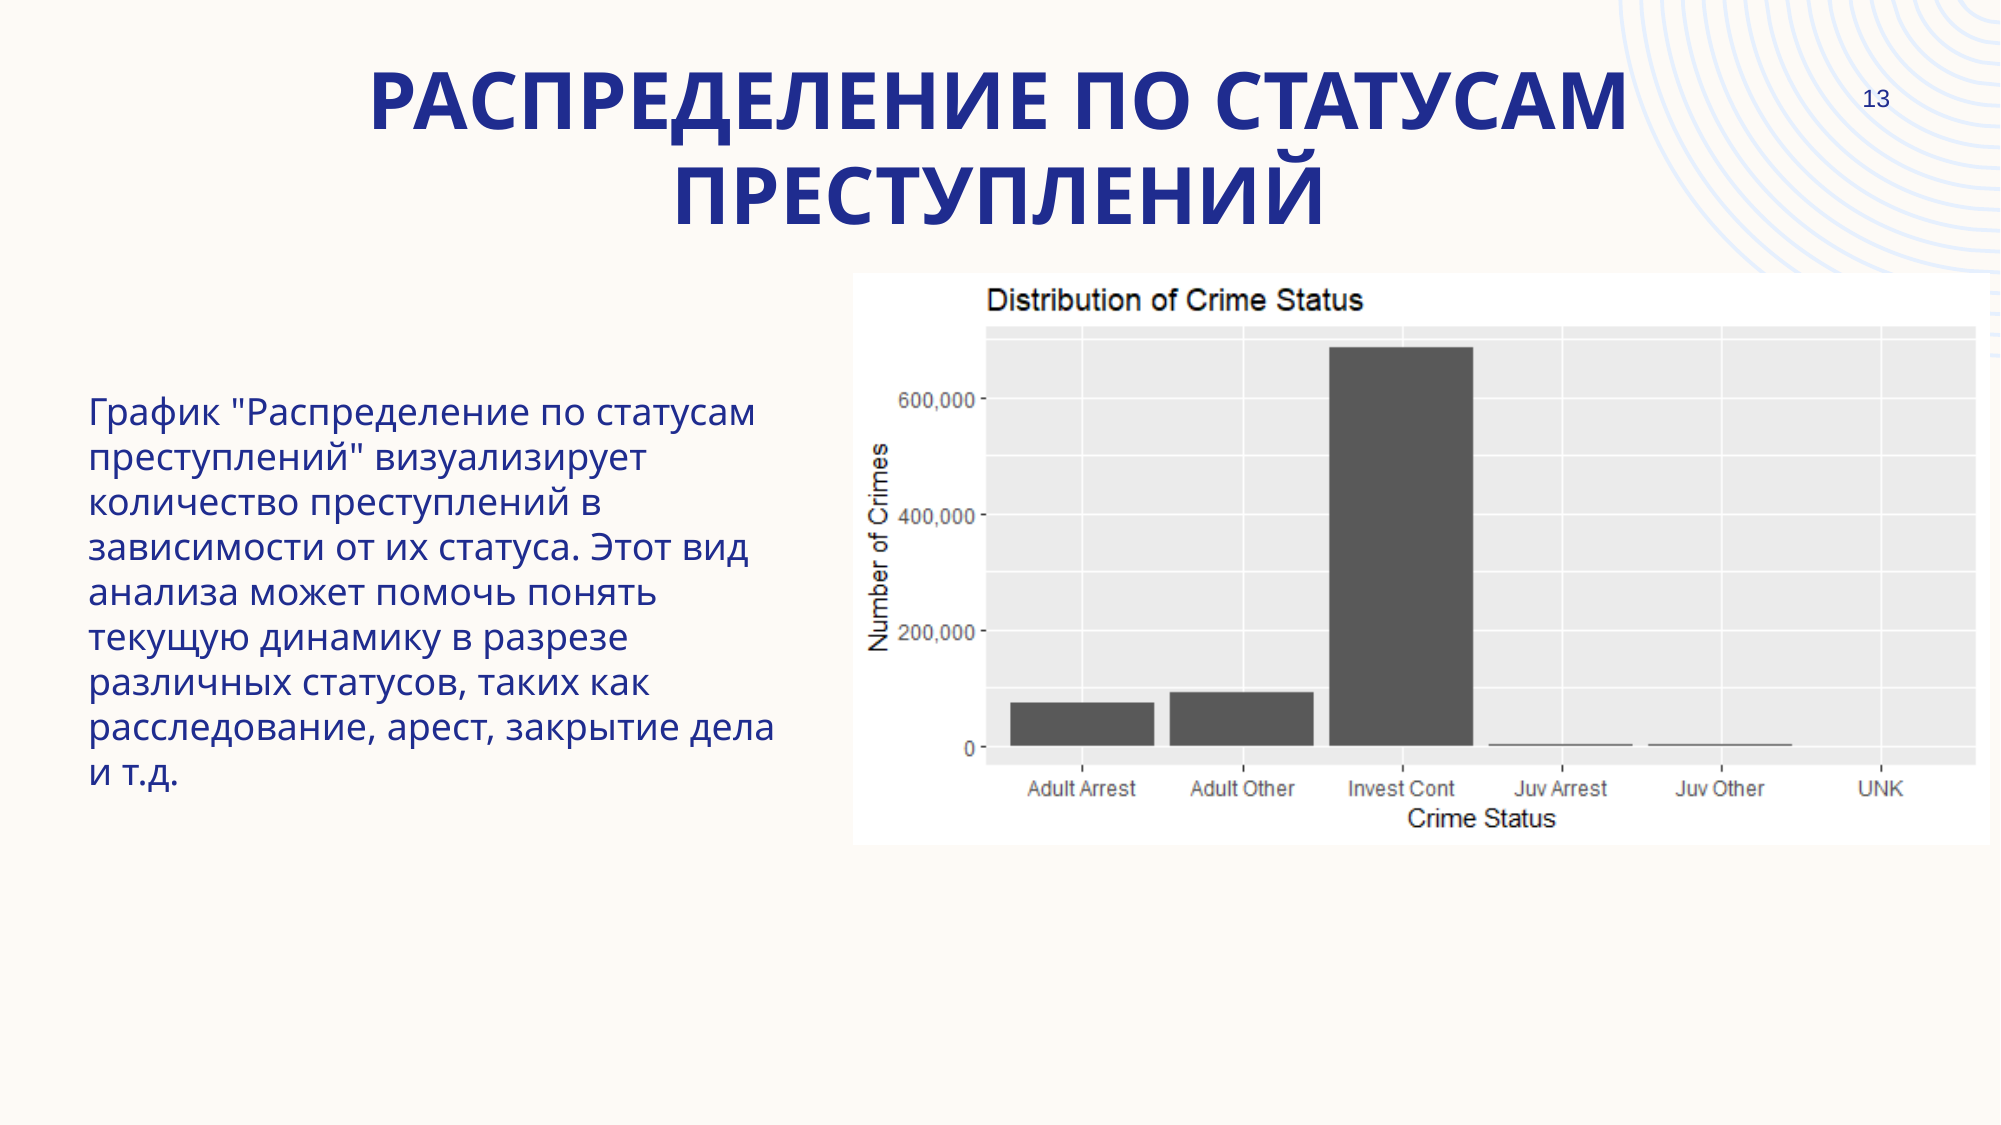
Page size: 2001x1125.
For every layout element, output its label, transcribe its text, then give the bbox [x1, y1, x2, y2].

picture [853, 273, 1990, 845]
title Распределение по статусам преступлений [124, 43, 1875, 274]
slide_number 13 [1795, 75, 1958, 120]
text_box График "Распределение по статусам преступлений" визуализирует количество преступлений в зависимости от их статуса. Этот вид анализа может помочь понять текущую динамику в разрезе различных статусов, таких как расследование, арест, закрытие дела и т.д. [73, 380, 795, 801]
